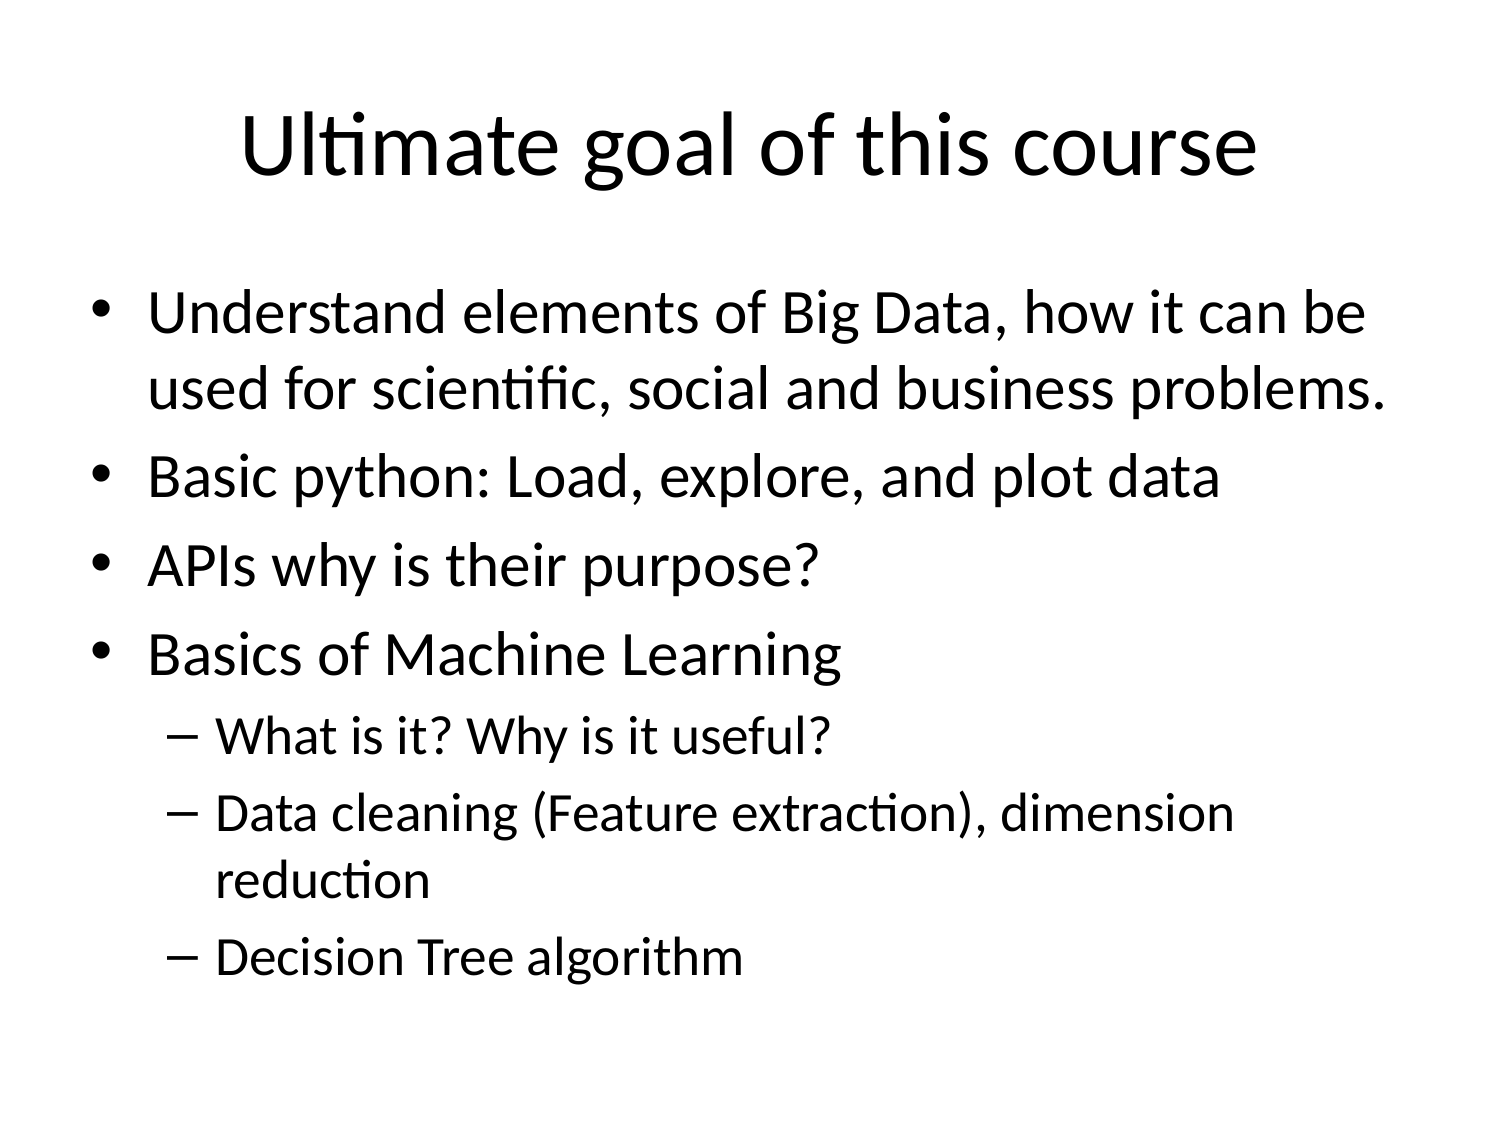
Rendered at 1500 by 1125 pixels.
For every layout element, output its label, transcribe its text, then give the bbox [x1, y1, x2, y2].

list Understand elements of Big Data, how it can be used for scientific, social and business problems. Basic python: Load, explore, and plot data APIs why is their purpose? Basics of Machine Learning What is it? Why is it useful? Data cleaning (Feature extraction), dimension reduction Decision Tree algorithm [75, 262, 1425, 1005]
title Ultimate goal of this course [75, 45, 1425, 233]
